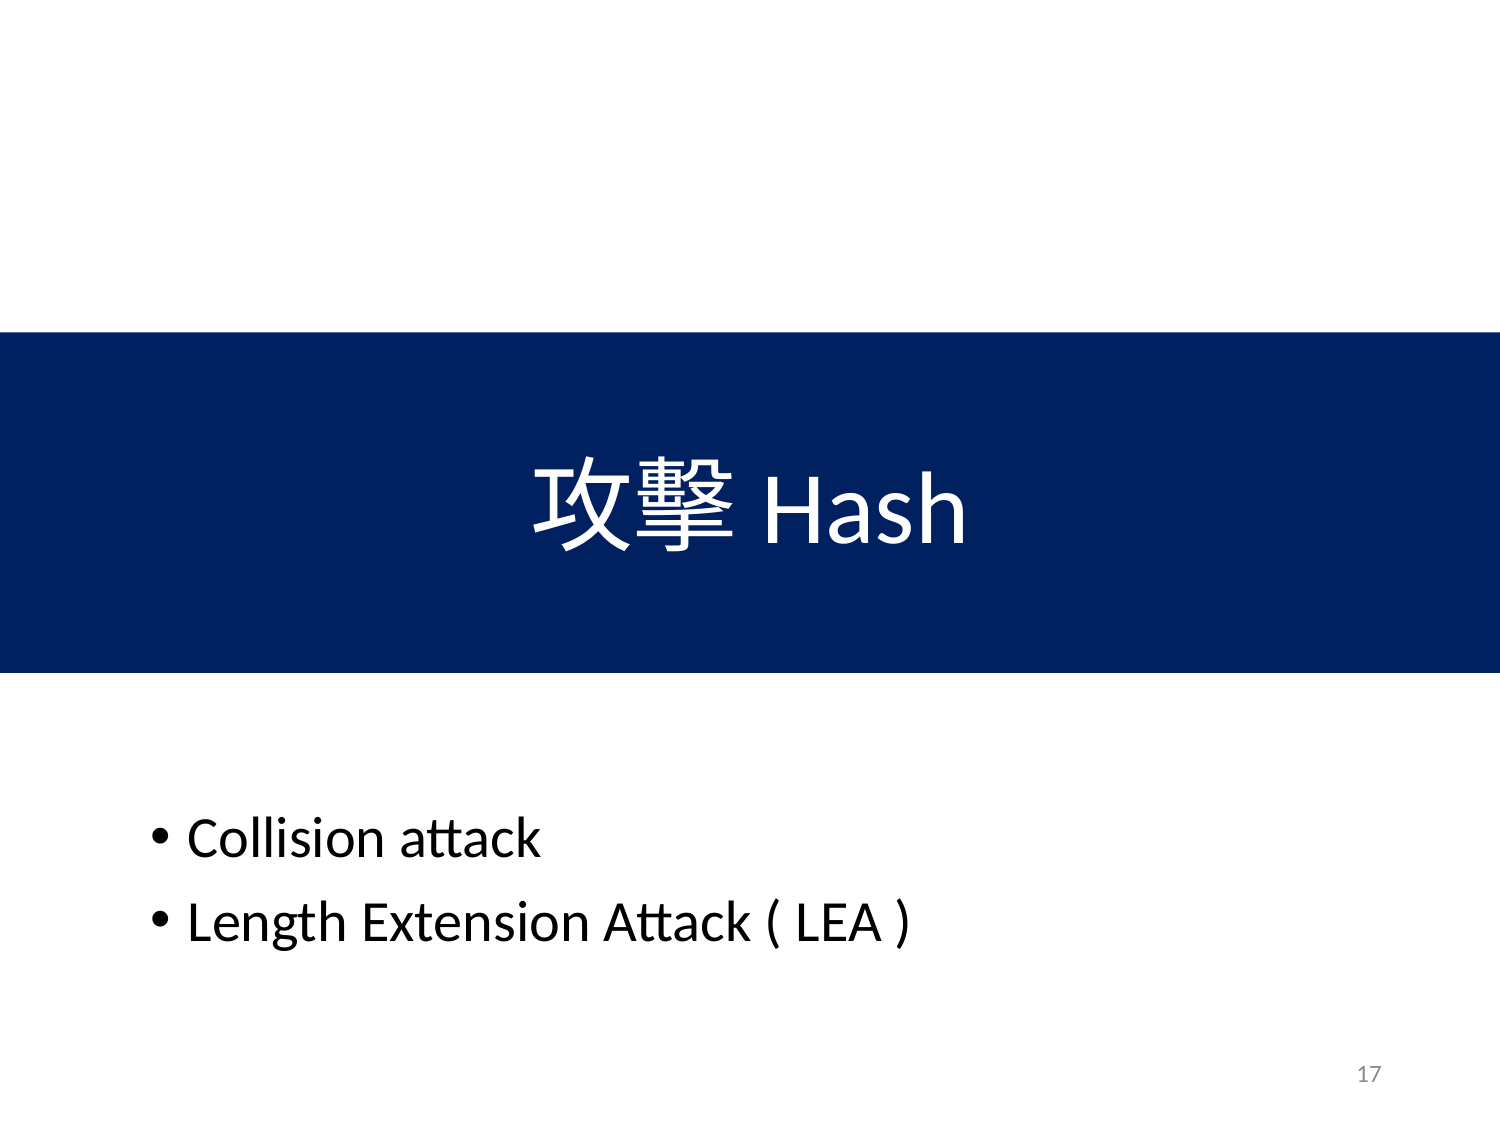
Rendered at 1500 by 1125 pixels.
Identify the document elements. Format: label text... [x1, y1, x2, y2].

slide_number 17 [1059, 1042, 1397, 1103]
text_box 攻擊Hash [0, 331, 1500, 674]
list Collision attack Length Extension Attack ( LEA ) [134, 799, 1429, 972]
